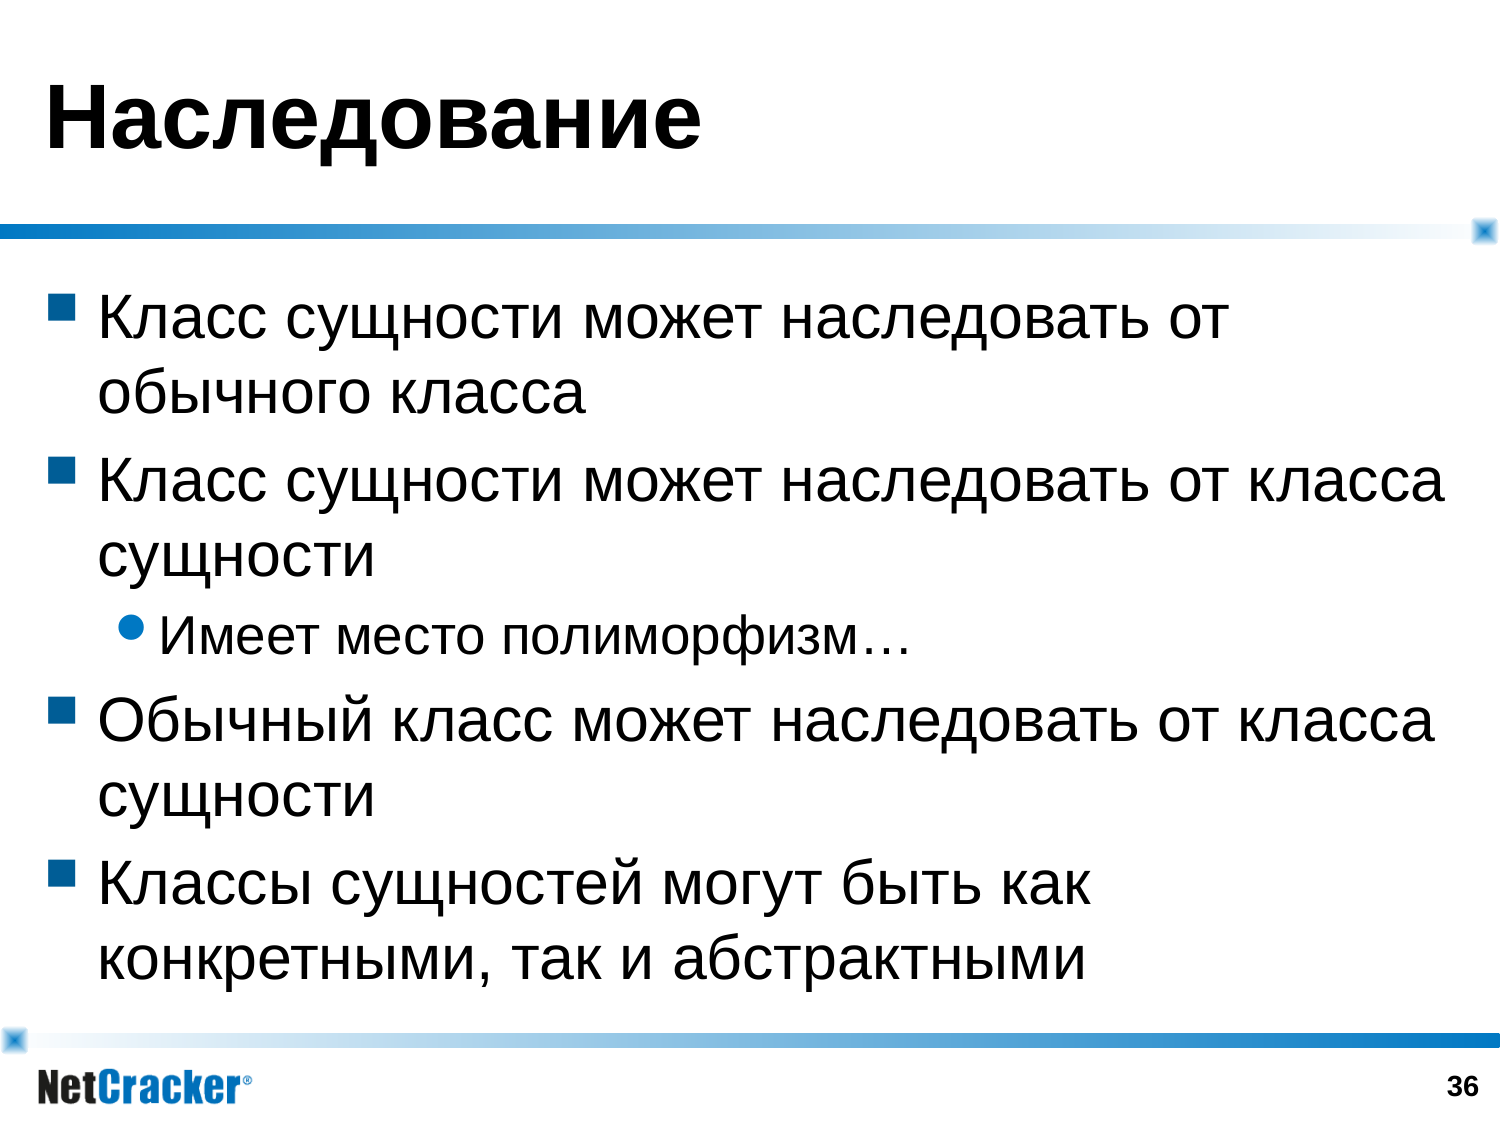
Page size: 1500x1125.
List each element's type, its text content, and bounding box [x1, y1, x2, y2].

slide_number 35 [1143, 1034, 1495, 1111]
picture [34, 1063, 256, 1118]
title Наследование [29, 0, 1470, 225]
list Класс сущности может наследовать от обычного класса Класс сущности может наследовать от класса сущности Имеет место полиморфизм… Обычный класс может наследовать от класса сущности Классы сущностей могут быть как конкретными, так и абстрактными [29, 268, 1470, 1004]
